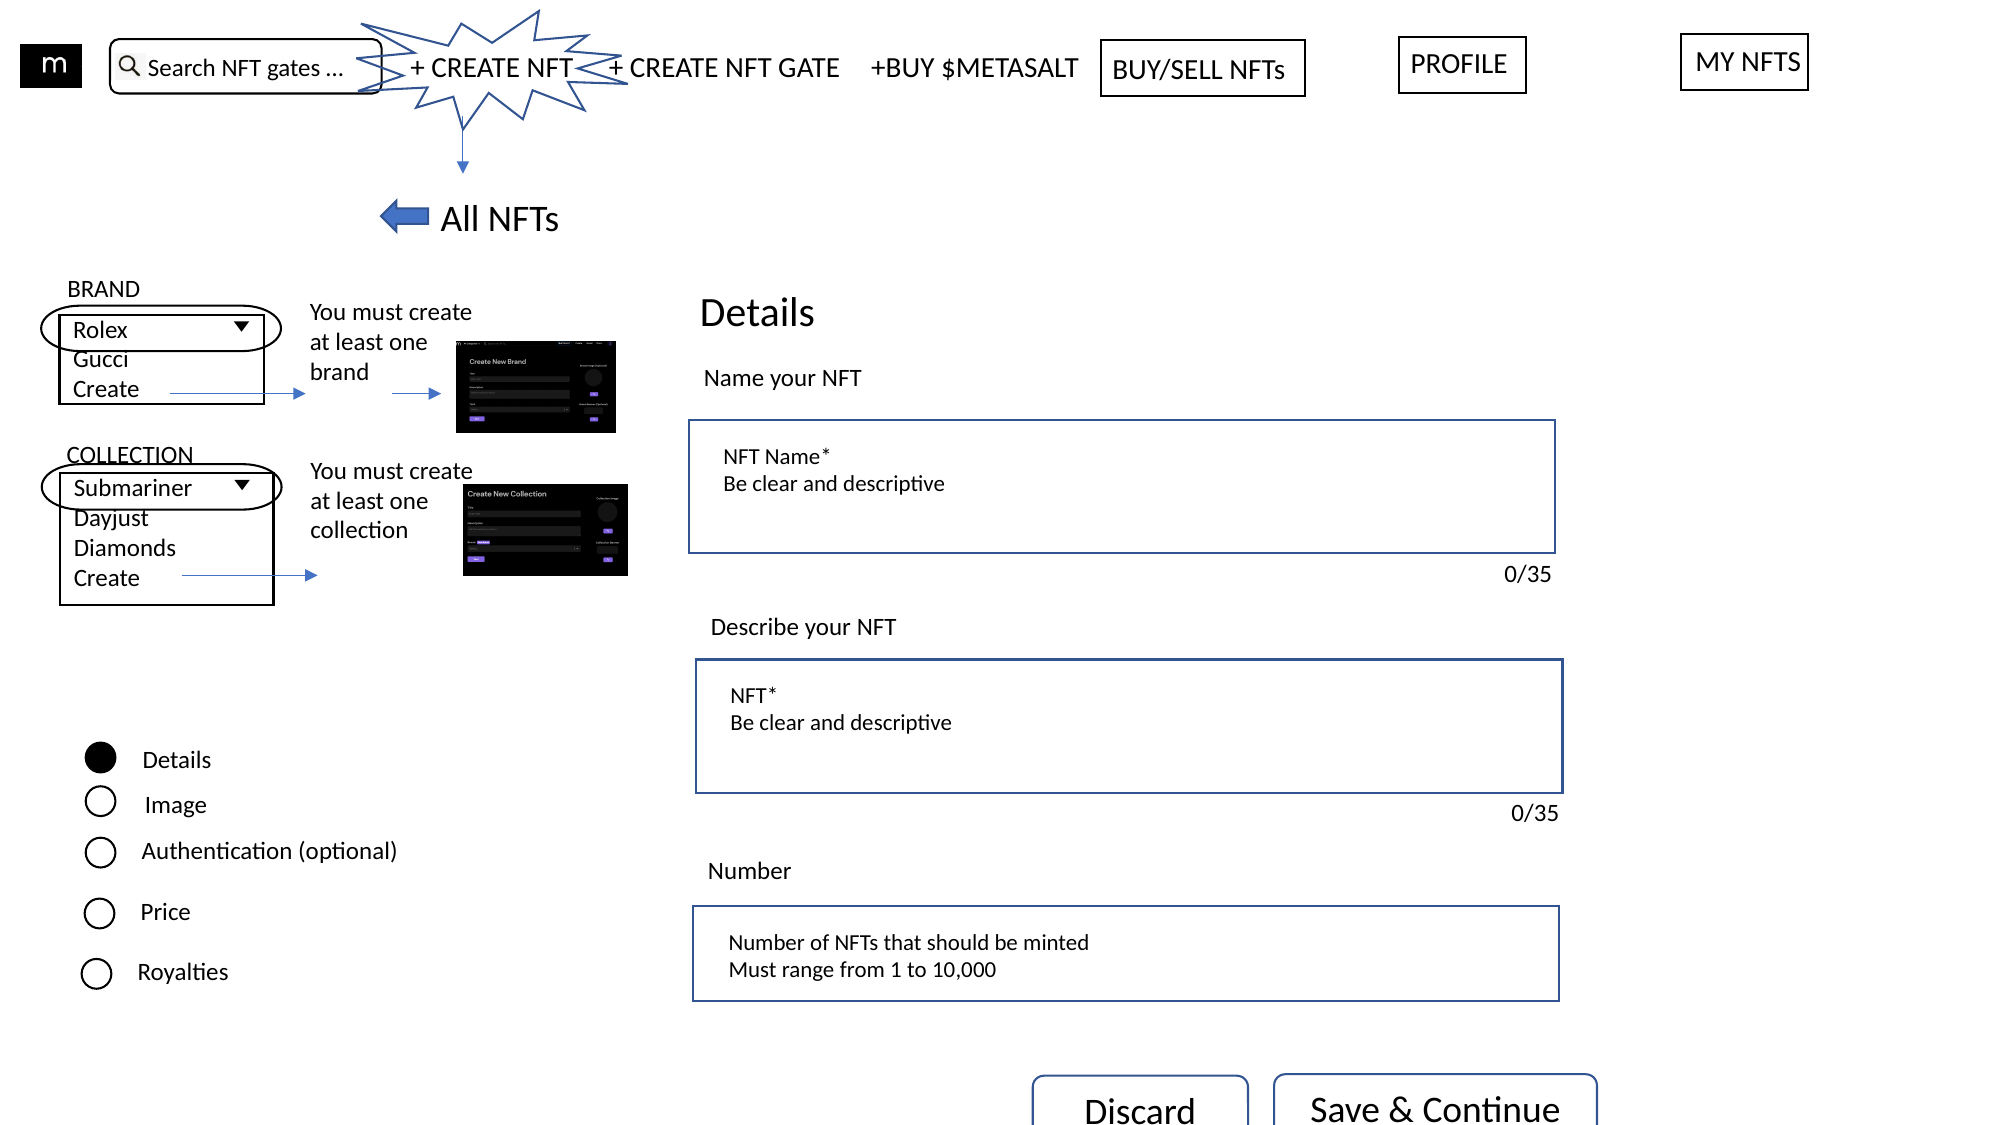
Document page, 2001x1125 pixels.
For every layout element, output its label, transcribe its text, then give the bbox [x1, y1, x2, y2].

text_box 0/35 [1489, 549, 1568, 595]
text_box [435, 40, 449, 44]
text_box Describe your NFT [696, 602, 1512, 648]
text_box 0/35 [1496, 789, 1575, 834]
text_box You must create at least one brand [294, 288, 490, 393]
text_box COLLECTION [51, 431, 209, 476]
text_box [355, 8, 629, 132]
text_box [80, 957, 113, 990]
text_box [1398, 36, 1527, 94]
text_box + CREATE NFT GATE [594, 40, 856, 91]
text_box Price [125, 887, 305, 933]
text_box Discard [1031, 1074, 1250, 1125]
text_box [84, 741, 117, 774]
picture [20, 44, 82, 88]
text_box Details [685, 277, 830, 343]
text_box [223, 472, 275, 575]
text_box [233, 321, 250, 332]
text_box BRAND [52, 265, 156, 311]
text_box Name your NFT [689, 353, 1505, 399]
text_box [1100, 39, 1306, 97]
text_box [84, 836, 117, 869]
text_box [688, 419, 1556, 554]
text_box MY NFTS [1809, 35, 1817, 85]
text_box Image [130, 781, 306, 827]
text_box Number of NFTs that should be minted Must range from 1 to 10,000 [713, 919, 1106, 990]
picture [115, 52, 146, 80]
text_box +BUY $METASALT [856, 40, 1094, 91]
text_box Rolex Gucci Create [58, 305, 281, 411]
text_box NFT* Be clear and descriptive [715, 673, 968, 743]
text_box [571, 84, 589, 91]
text_box Number [693, 847, 1509, 892]
text_box [59, 576, 275, 606]
text_box [40, 311, 58, 349]
text_box Details [127, 736, 356, 781]
text_box [209, 463, 274, 472]
text_box [692, 905, 1560, 1002]
text_box [40, 470, 58, 507]
text_box You must create at least one collection [295, 446, 491, 552]
text_box Submariner Dayjust Diamonds Create [58, 464, 223, 599]
text_box Royalties [122, 948, 393, 993]
text_box [1680, 33, 1809, 91]
picture [456, 341, 616, 434]
text_box Save & Continue [1273, 1073, 1599, 1125]
text_box [275, 472, 283, 501]
text_box [379, 198, 425, 235]
text_box Search NFT gates … [108, 38, 383, 95]
text_box Authentication (optional) [126, 827, 426, 872]
text_box NFT Name* Be clear and descriptive [708, 433, 961, 504]
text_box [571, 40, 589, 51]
picture [463, 484, 628, 576]
text_box [234, 479, 250, 491]
text_box [695, 658, 1564, 794]
text_box [84, 785, 117, 818]
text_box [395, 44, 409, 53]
text_box All NFTs [425, 186, 689, 247]
text_box [83, 897, 116, 930]
